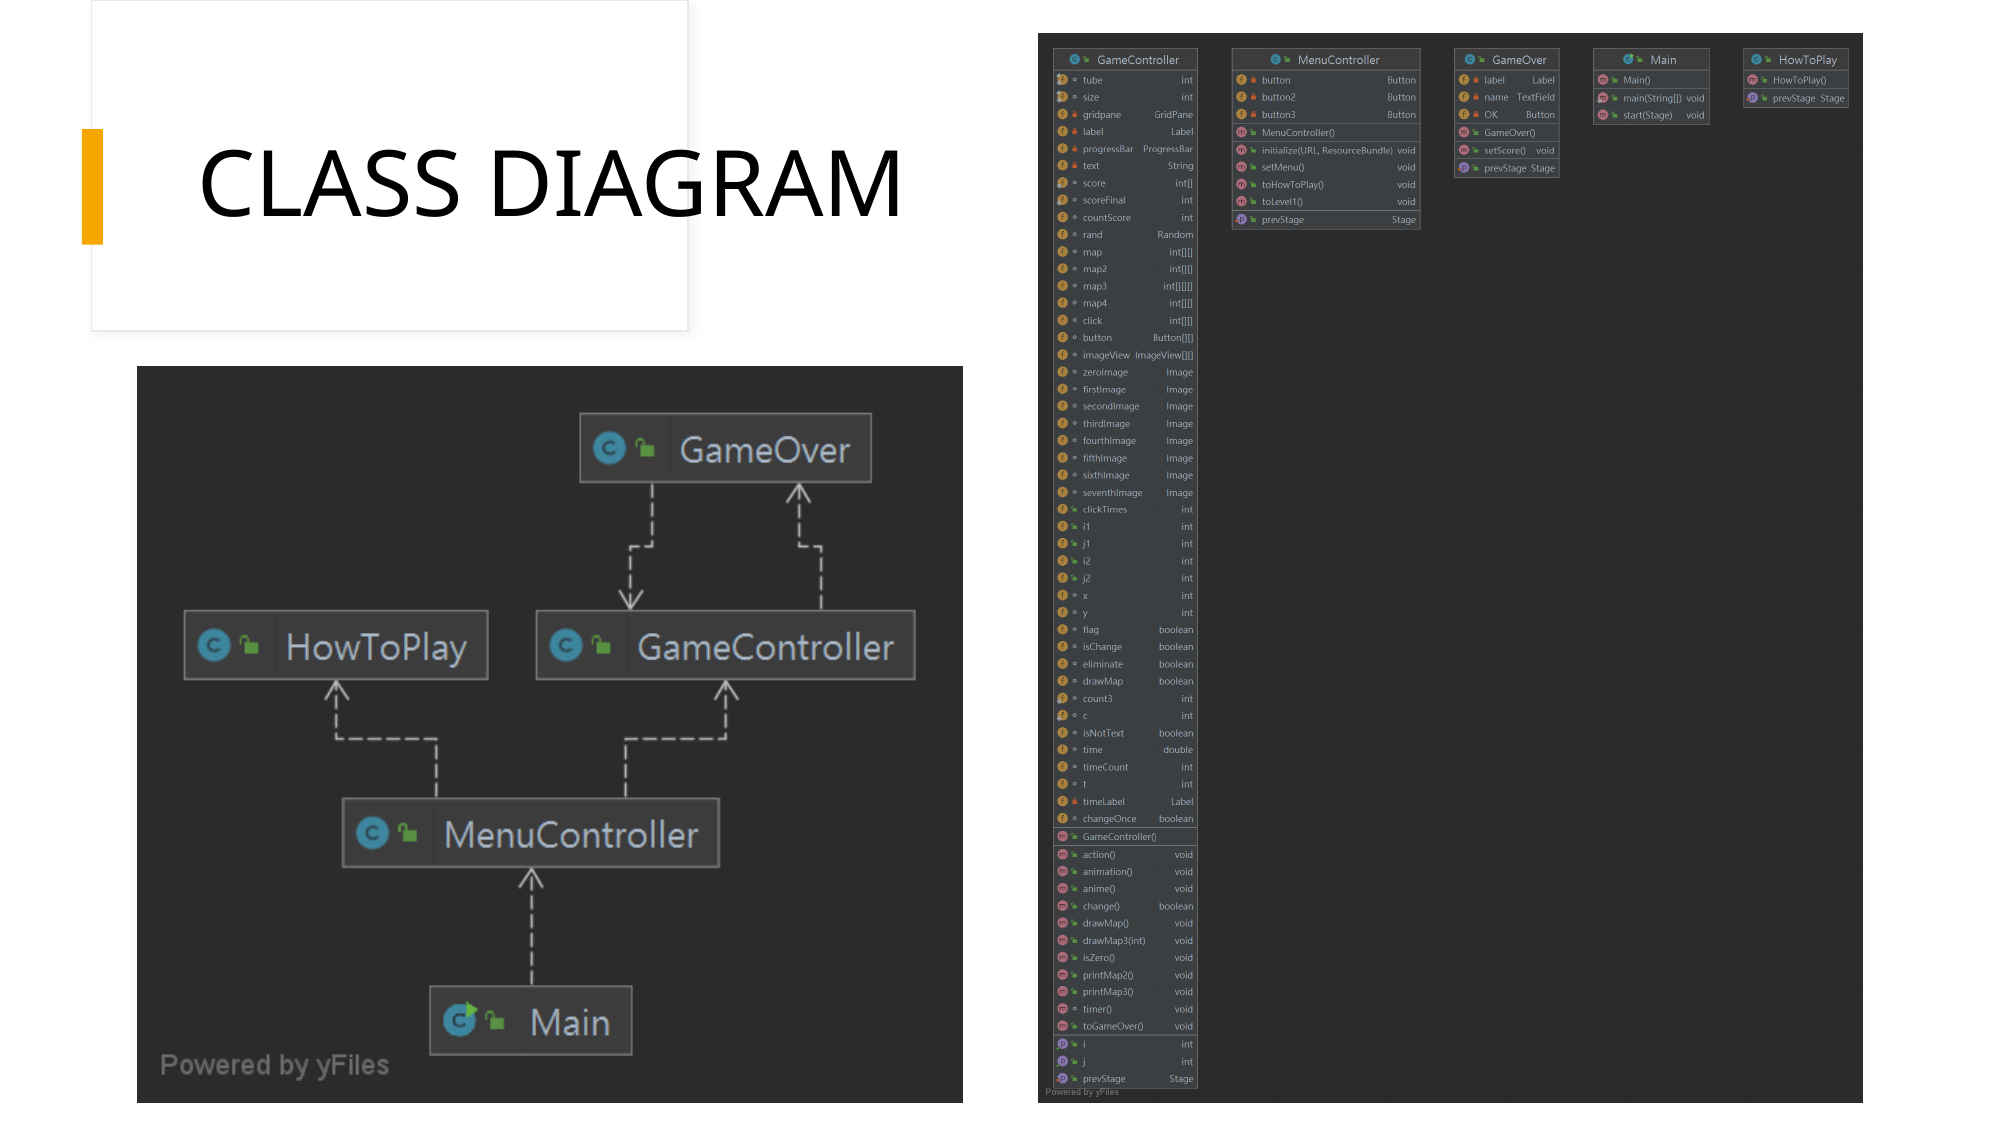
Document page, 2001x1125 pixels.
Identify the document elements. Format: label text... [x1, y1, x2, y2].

picture [1038, 33, 1863, 1103]
title CLASS DIAGRAM [183, 90, 931, 284]
picture [137, 366, 963, 1103]
